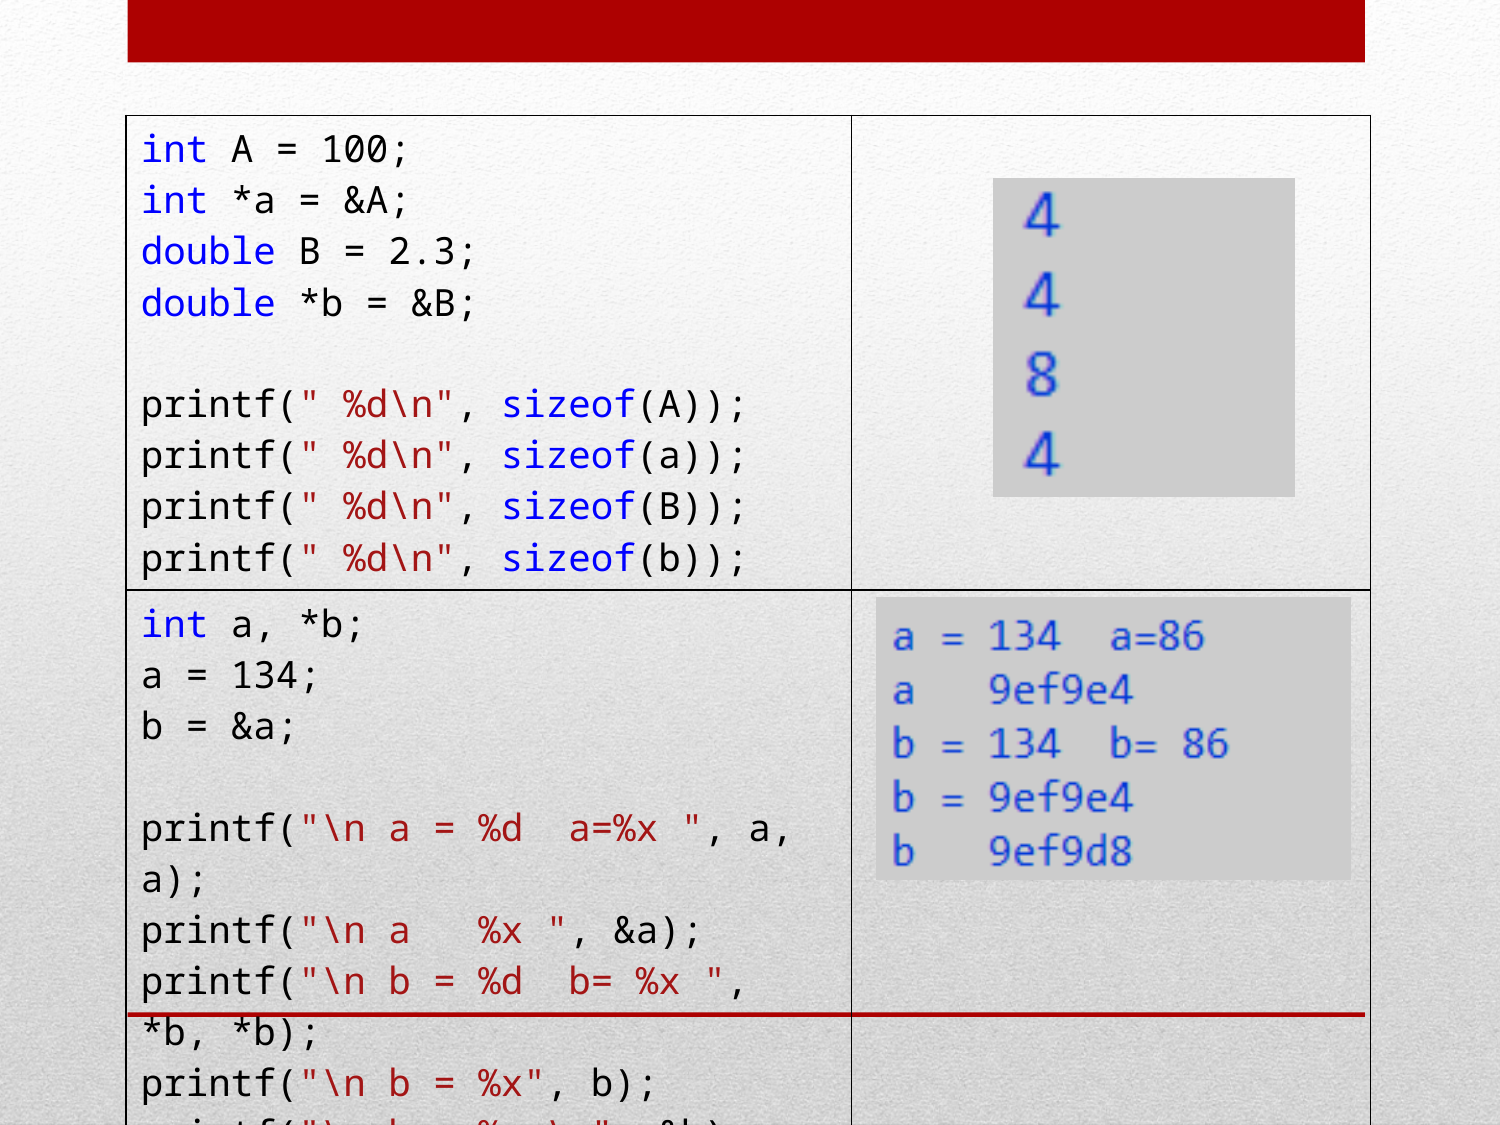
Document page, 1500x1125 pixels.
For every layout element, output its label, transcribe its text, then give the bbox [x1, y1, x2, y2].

table_header [852, 116, 1370, 589]
picture [992, 177, 1296, 497]
table_header int A = 100; int *a = &A; double B = 2.3; double *b = &B; printf(" %d\n", sizeof(A)); printf(" %d\n", sizeof(a)); printf(" %d\n", sizeof(B)); printf(" %d\n", sizeof(b)); [127, 116, 851, 589]
picture [875, 596, 1352, 880]
table_cell int a, *b; a = 134; b = &a; printf("\n a = %d a=%x ", a, a); printf("\n a %x ", &a); printf("\n b = %d b= %x ", *b, *b); printf("\n b = %x", b); printf("\n b %x \n", &b); [127, 591, 851, 1125]
table_cell [852, 591, 1370, 1125]
